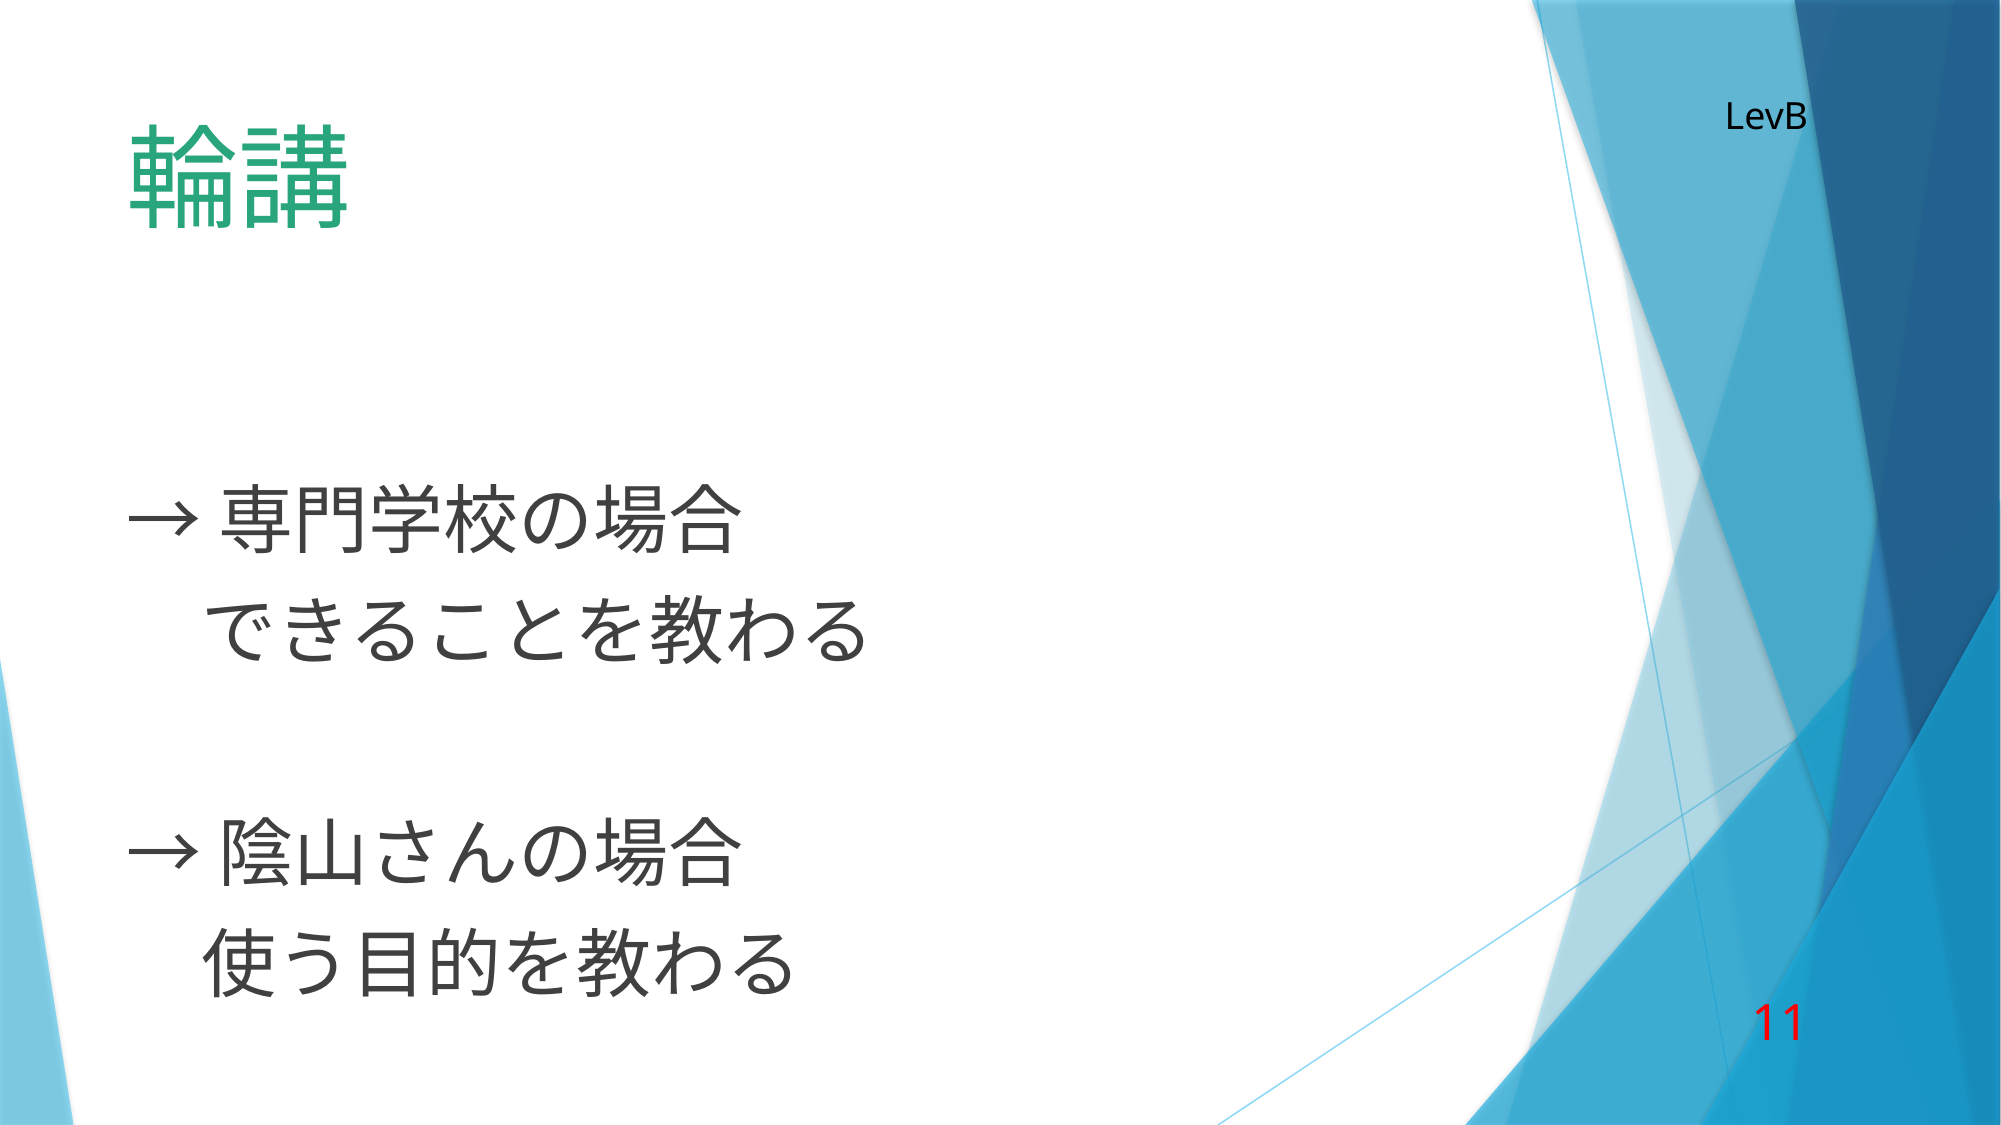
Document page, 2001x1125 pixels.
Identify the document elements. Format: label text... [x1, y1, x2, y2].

slide_number 11 [1711, 994, 1824, 1054]
title 輪講 [111, 99, 1522, 317]
list →専門学校の場合 できることを教わる →陰山さんの場合 使う目的を教わる [111, 354, 1522, 1054]
